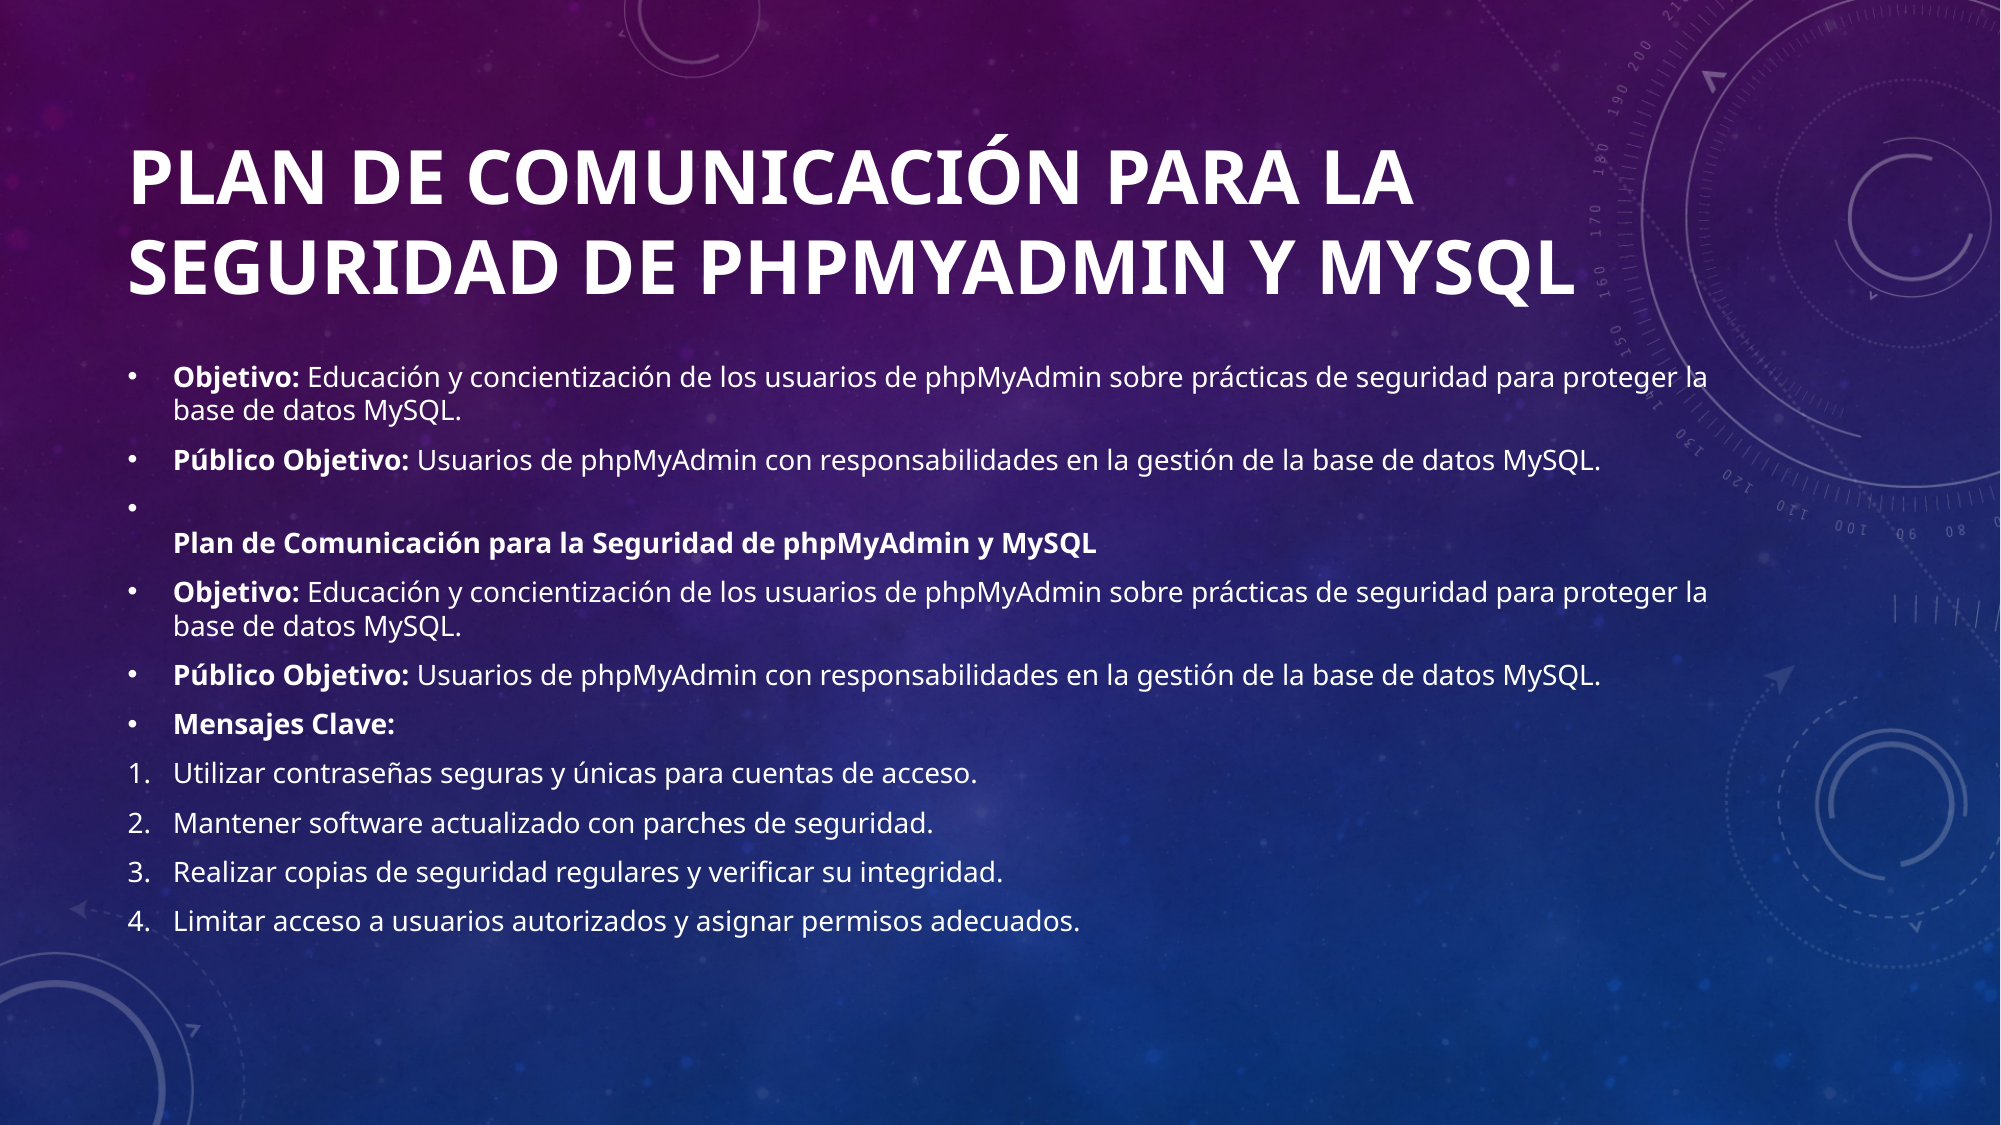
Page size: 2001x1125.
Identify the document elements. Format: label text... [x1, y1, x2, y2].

title Plan de Comunicación para la Seguridad de phpMyAdmin y MySQL [112, 99, 1775, 339]
picture [0, 0, 2001, 1125]
list Objetivo: Educación y concientización de los usuarios de phpMyAdmin sobre prácticas de seguridad para proteger la base de datos MySQL. Público Objetivo: Usuarios de phpMyAdmin con responsabilidades en la gestión de la base de datos MySQL. Plan de Comunicación para la Seguridad de phpMyAdmin y MySQL Objetivo: Educación y concientización de los usuarios de phpMyAdmin sobre prácticas de seguridad para proteger la base de datos MySQL. Público Objetivo: Usuarios de phpMyAdmin con responsabilidades en la gestión de la base de datos MySQL. Mensajes Clave: Utilizar contraseñas seguras y únicas para cuentas de acceso. Mantener software actualizado con parches de seguridad. Realizar copias de seguridad regulares y verificar su integridad. Limitar acceso a usuarios autorizados y asignar permisos adecuados. [112, 351, 1775, 950]
